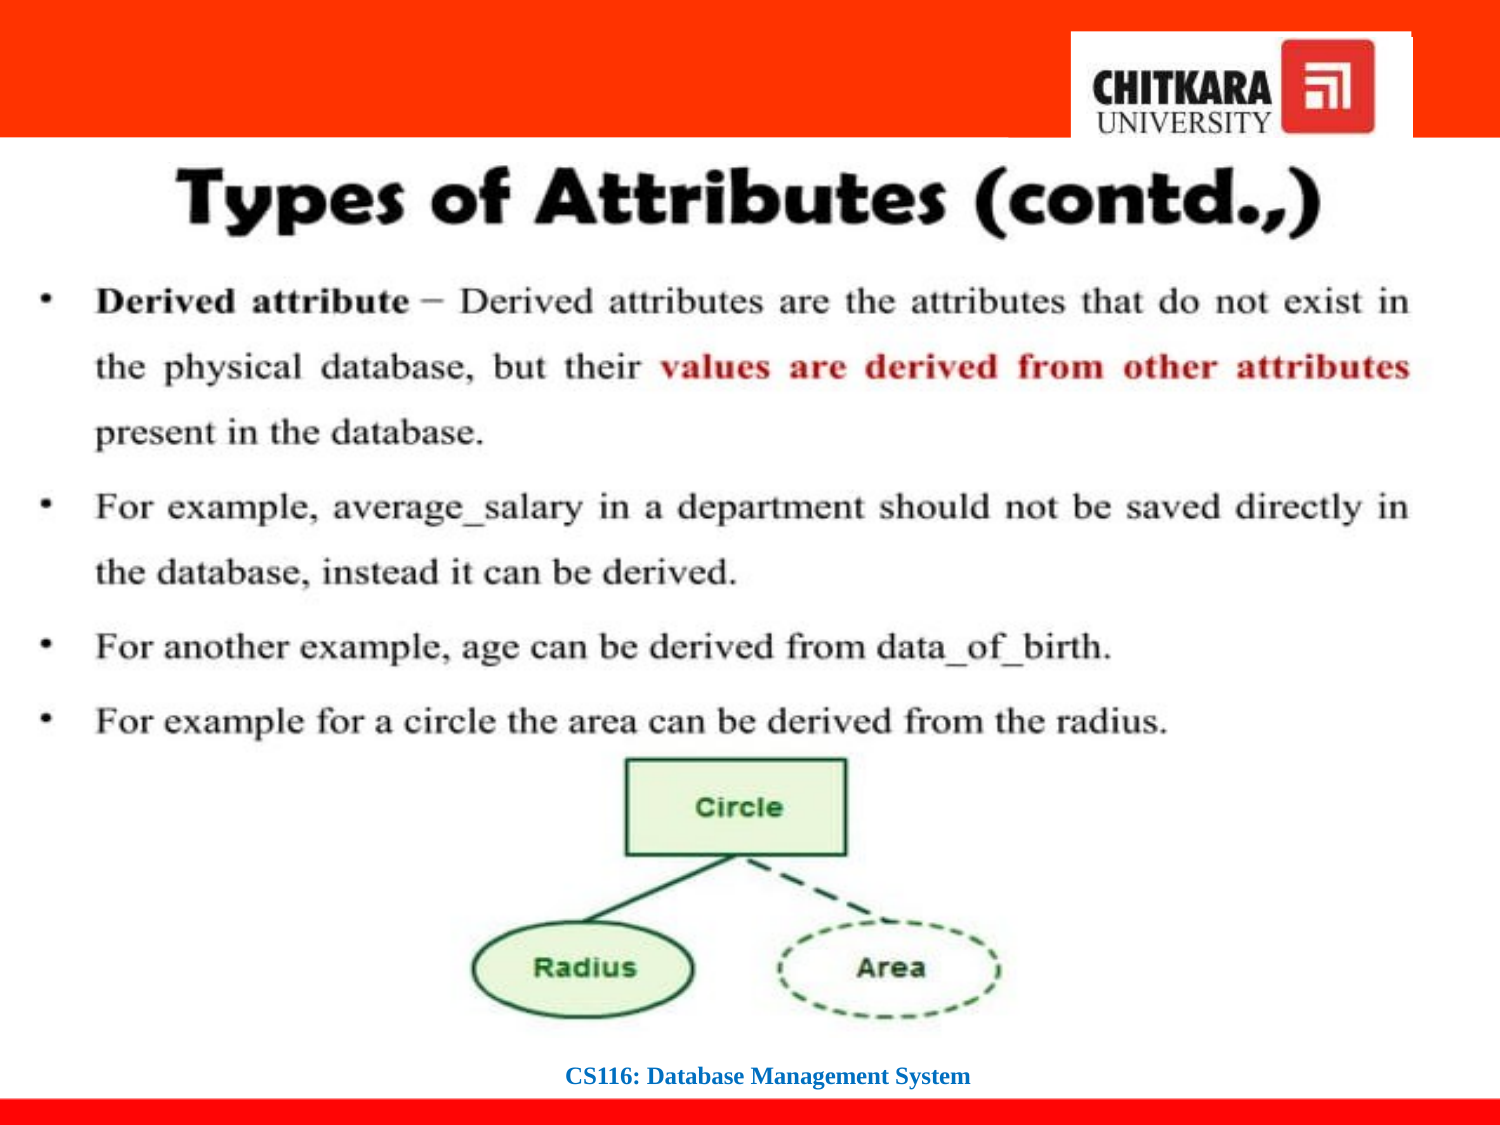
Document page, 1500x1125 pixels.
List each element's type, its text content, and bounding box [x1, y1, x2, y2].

picture [0, 1098, 1500, 1125]
text_box [37, 162, 1434, 1038]
picture [1074, 37, 1390, 138]
footer CS116: Database Management System [563, 1060, 1000, 1088]
